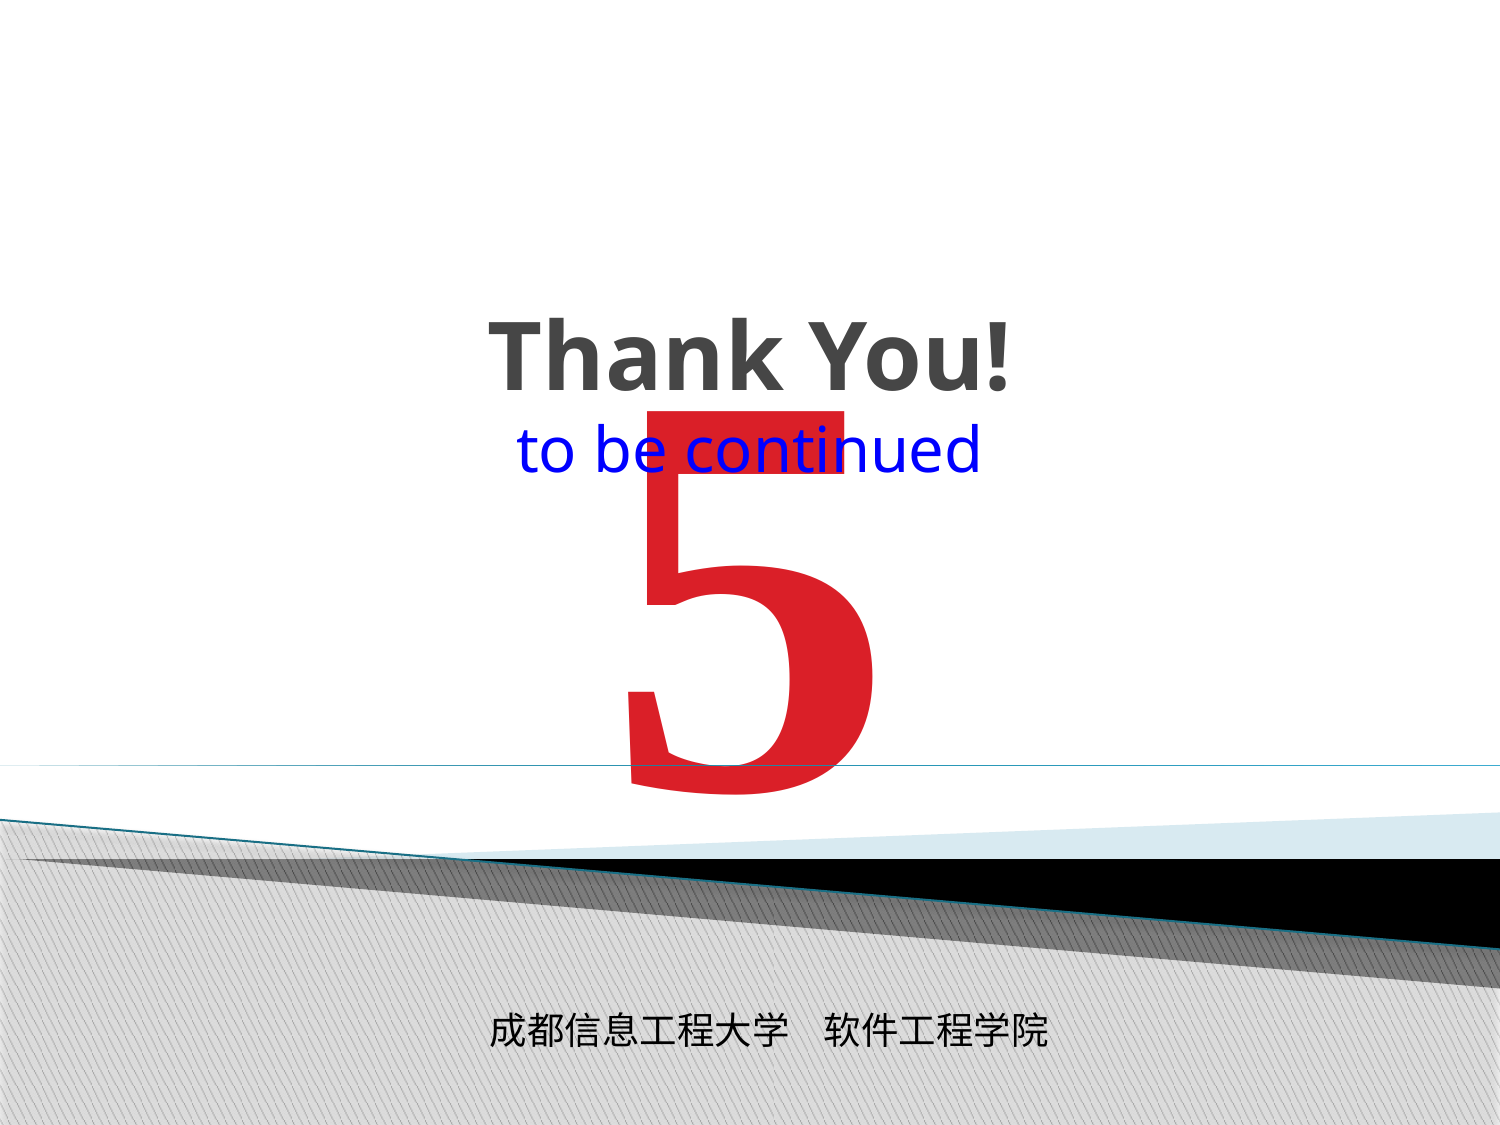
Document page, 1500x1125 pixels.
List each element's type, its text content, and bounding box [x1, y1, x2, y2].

title Thank You! to be continued [112, 287, 1388, 588]
picture [5, 859, 1500, 989]
